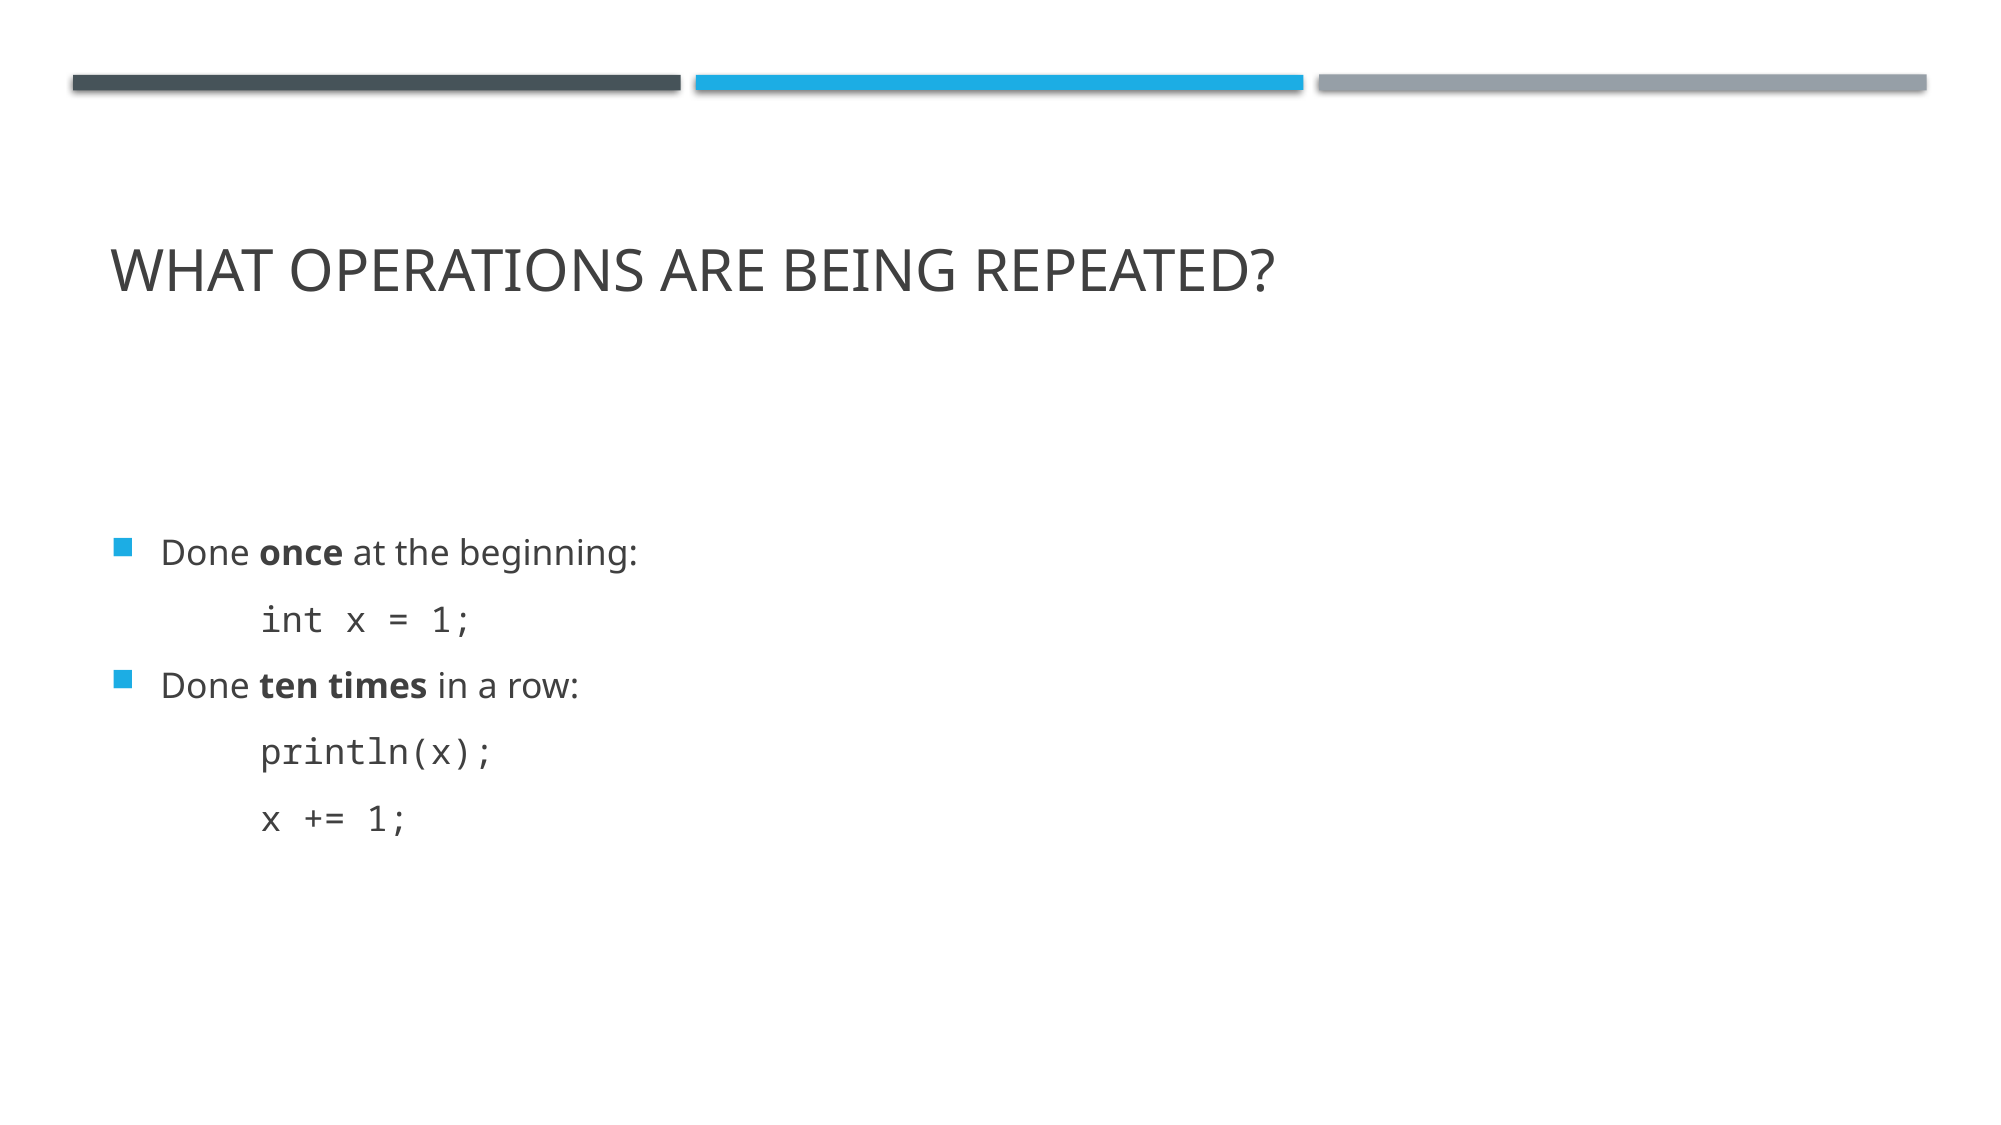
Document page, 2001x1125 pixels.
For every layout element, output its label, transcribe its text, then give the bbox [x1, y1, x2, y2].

title What operations are being repeated? [95, 115, 1905, 311]
list Done once at the beginning: int x = 1; Done ten times in a row: println(x); x += 1; [95, 383, 1905, 981]
